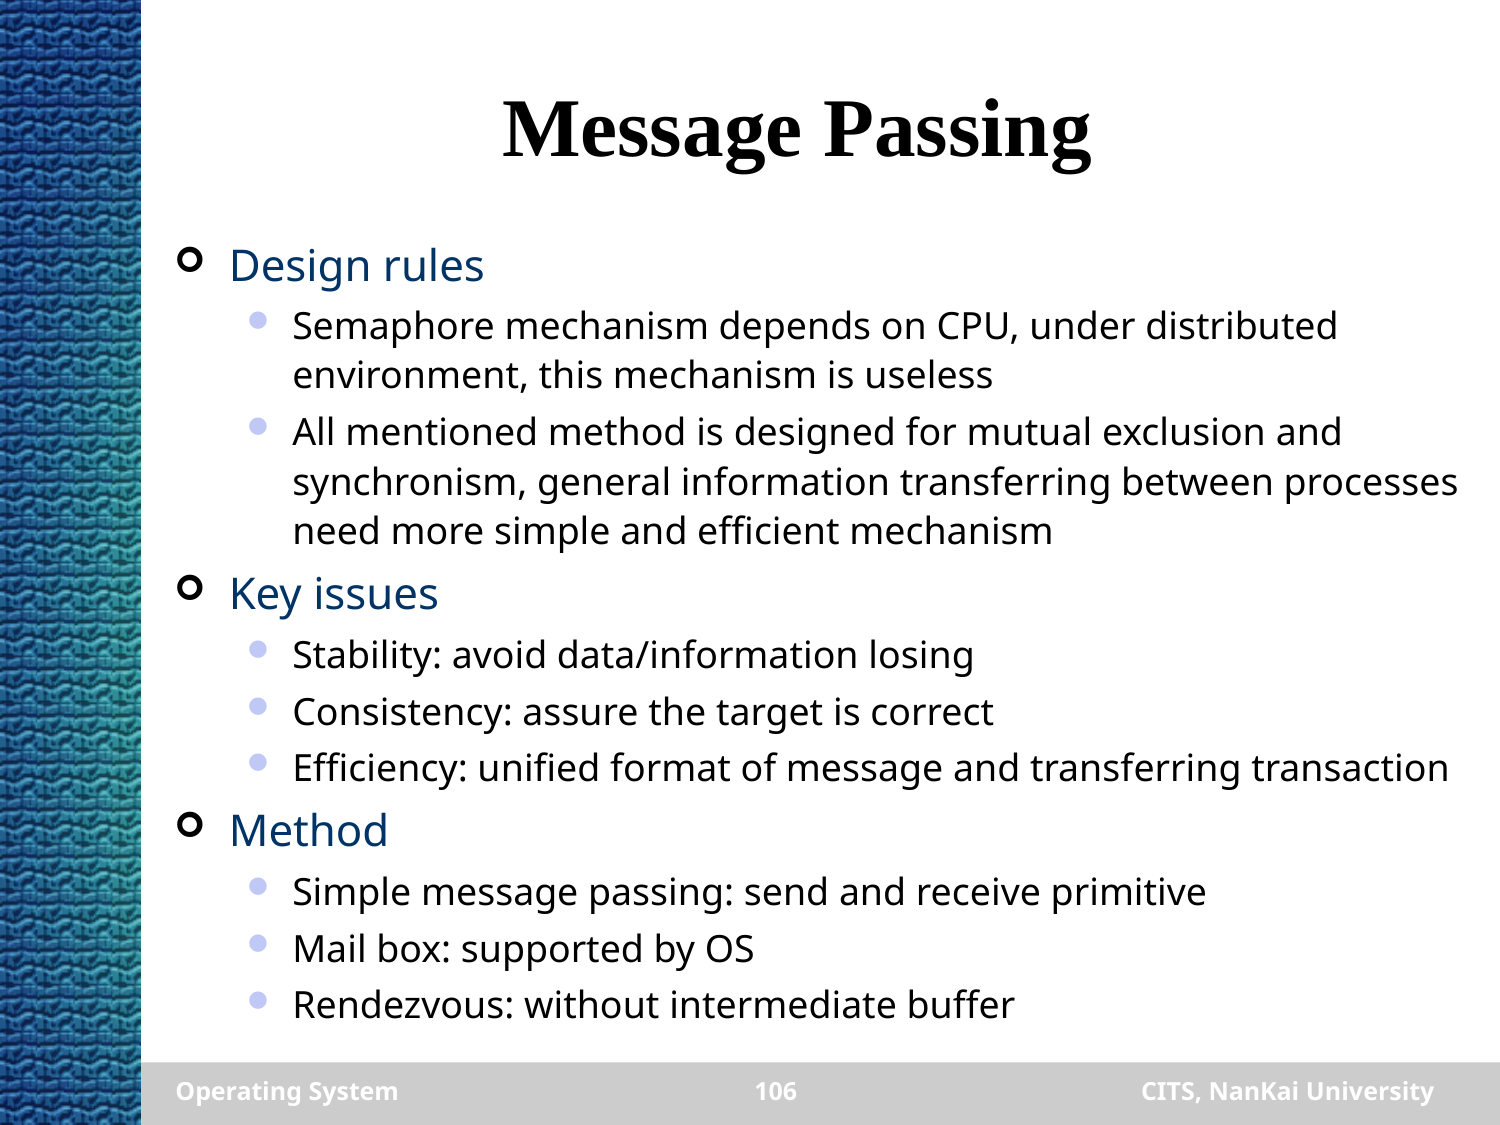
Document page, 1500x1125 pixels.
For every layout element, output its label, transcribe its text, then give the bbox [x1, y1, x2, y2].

footer CITS, NanKai University [974, 1067, 1451, 1118]
title Message Passing [159, 50, 1436, 197]
list Design rules Semaphore mechanism depends on CPU, under distributed environment, this mechanism is useless All mentioned method is designed for mutual exclusion and synchronism, general information transferring between processes need more simple and efficient mechanism Key issues Stability: avoid data/information losing Consistency: assure the target is correct Efficiency: unified format of message and transferring transaction Method Simple message passing: send and receive primitive Mail box: supported by OS Rendezvous: without intermediate buffer [159, 224, 1483, 1055]
slide_number 106 [600, 1067, 951, 1118]
picture [0, 0, 141, 1125]
slide_number Operating System [160, 1067, 574, 1118]
